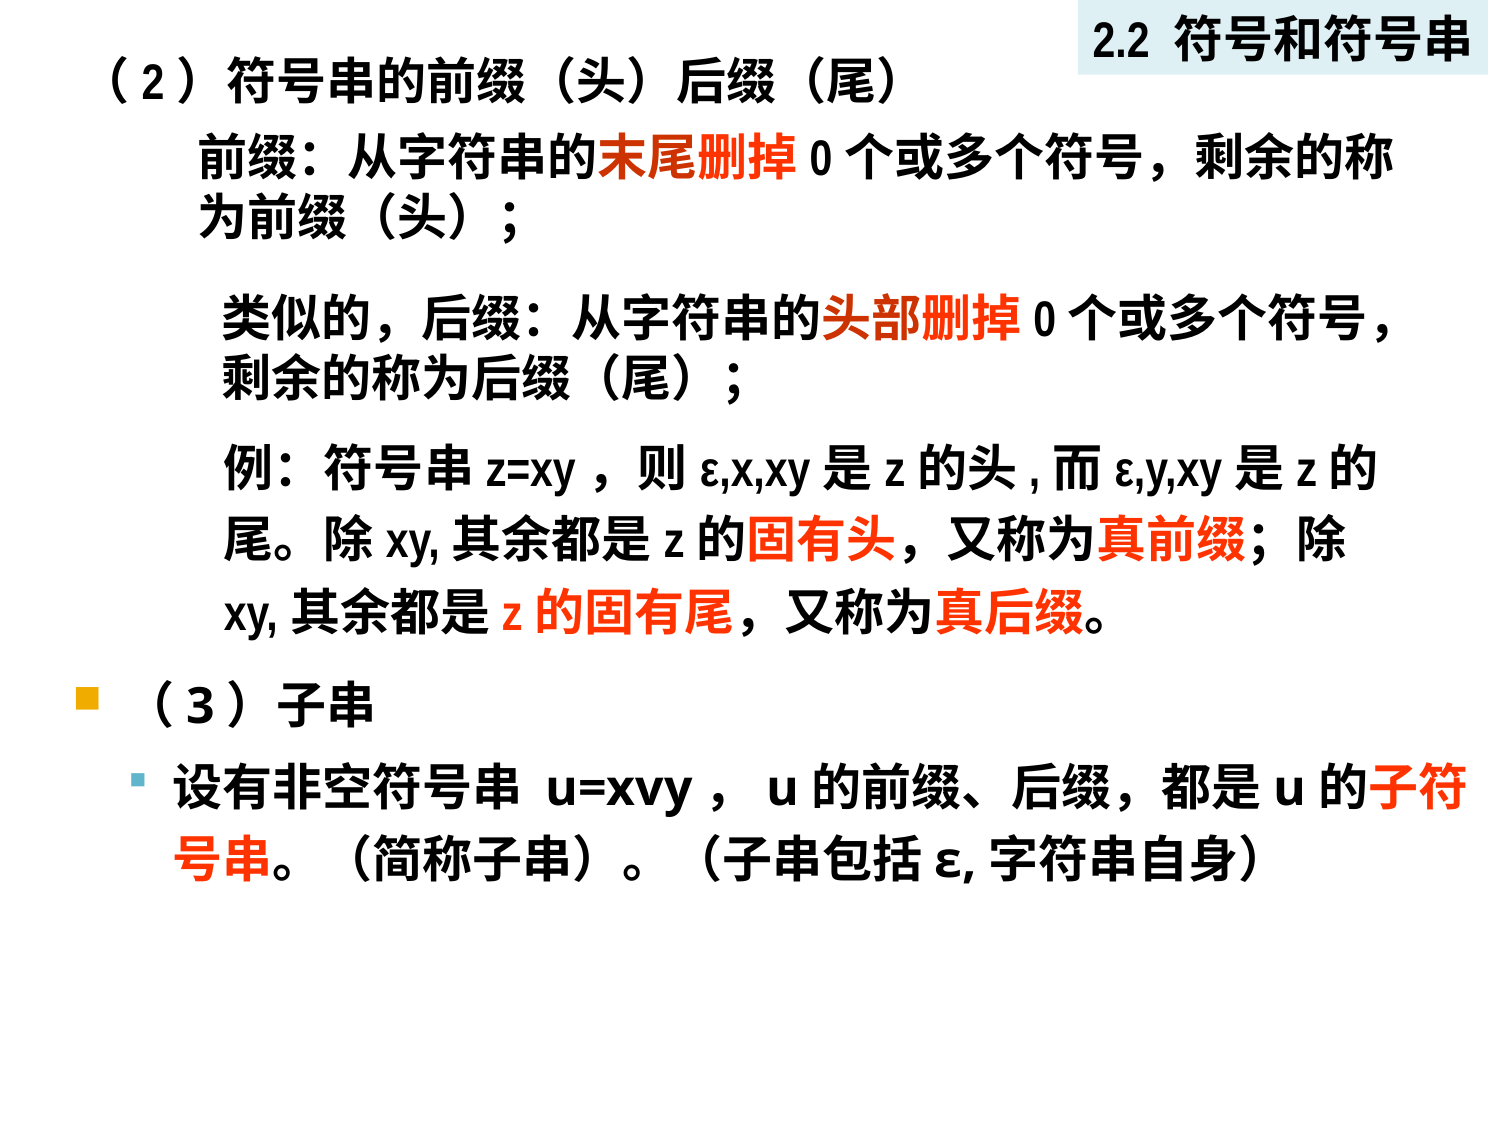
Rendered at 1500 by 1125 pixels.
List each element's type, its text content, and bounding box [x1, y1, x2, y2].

text_box 类似的，后缀：从字符串的头部删掉0个或多个符号，剩余的称为后缀（尾）； [206, 278, 1459, 414]
text_box 前缀：从字符串的末尾删掉0个或多个符号，剩余的称为前缀（头）； [182, 118, 1459, 253]
text_box （2）符号串的前缀（头）后缀（尾） [64, 42, 1103, 118]
text_box 2.2 符号和符号串 [1077, 0, 1488, 75]
text_box 例：符号串z=xy，则ε,x,xy是z的头,而ε,y,xy是z的尾。除xy,其余都是z的固有头，又称为真前缀；除xy,其余都是z的固有尾，又称为真后缀。 [134, 416, 1424, 648]
list （3）子串 设有非空符号串 u=xvy，u的前缀、后缀，都是u的子符号串。（简称子串）。（子串包括ε,字符串自身） [43, 652, 1500, 906]
